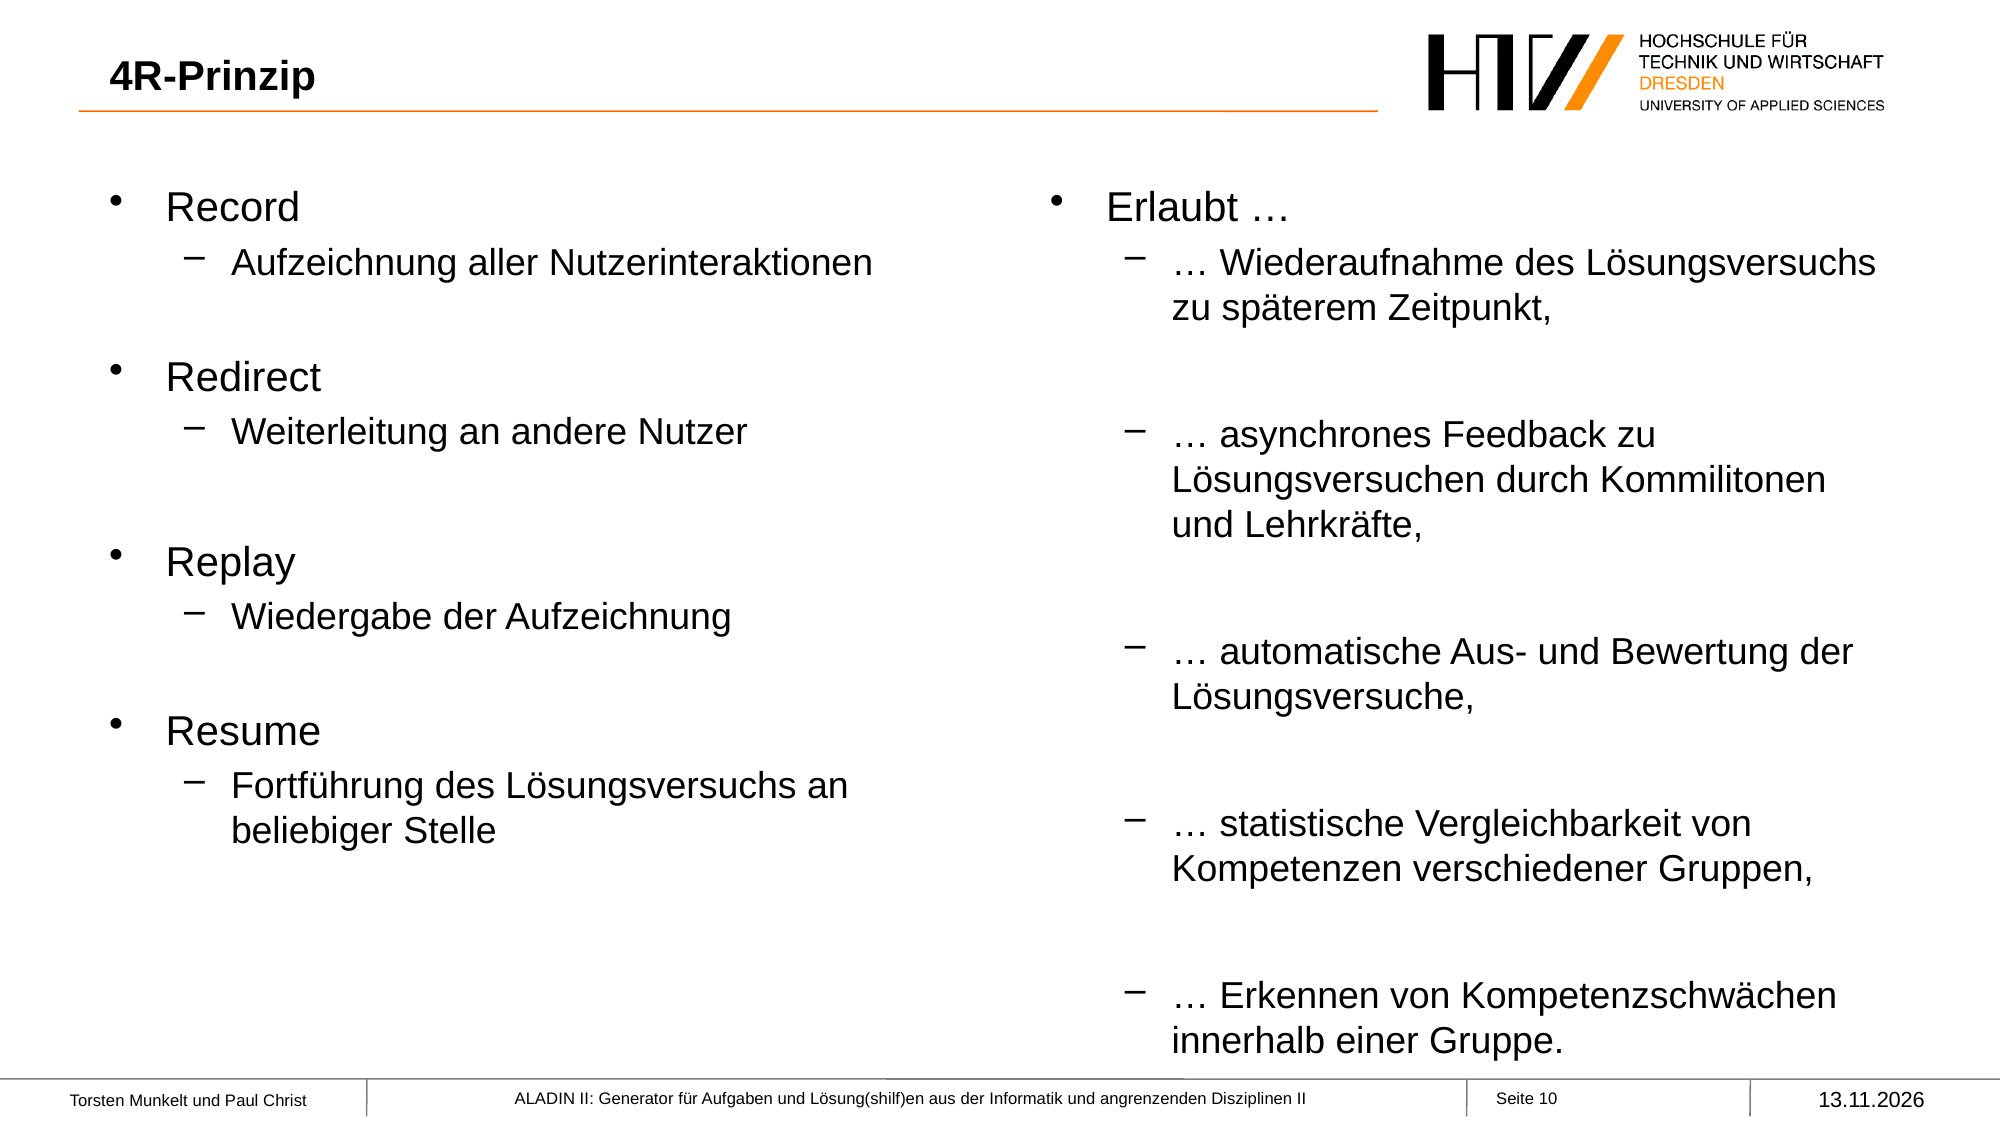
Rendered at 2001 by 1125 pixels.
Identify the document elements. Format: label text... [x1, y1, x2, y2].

list Record Aufzeichnung aller Nutzerinteraktionen Redirect Weiterleitung an andere Nutzer Replay Wiedergabe der Aufzeichnung Resume Fortführung des Lösungsversuchs an beliebiger Stelle [94, 172, 965, 1035]
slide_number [1803, 1080, 1981, 1116]
title 4R-Prinzip [94, 29, 1386, 117]
picture [1425, 31, 1887, 111]
list Erlaubt … … Wiederaufnahme des Lösungsversuchs zu späterem Zeitpunkt, … asynchrones Feedback zu Lösungsversuchen durch Kommilitonen und Lehrkräfte, … automatische Aus- und Bewertung der Lösungsversuche, … statistische Vergleichbarkeit von Kompetenzen verschiedener Gruppen, … Erkennen von Kompetenzschwächen innerhalb einer Gruppe. [1035, 172, 1906, 1035]
